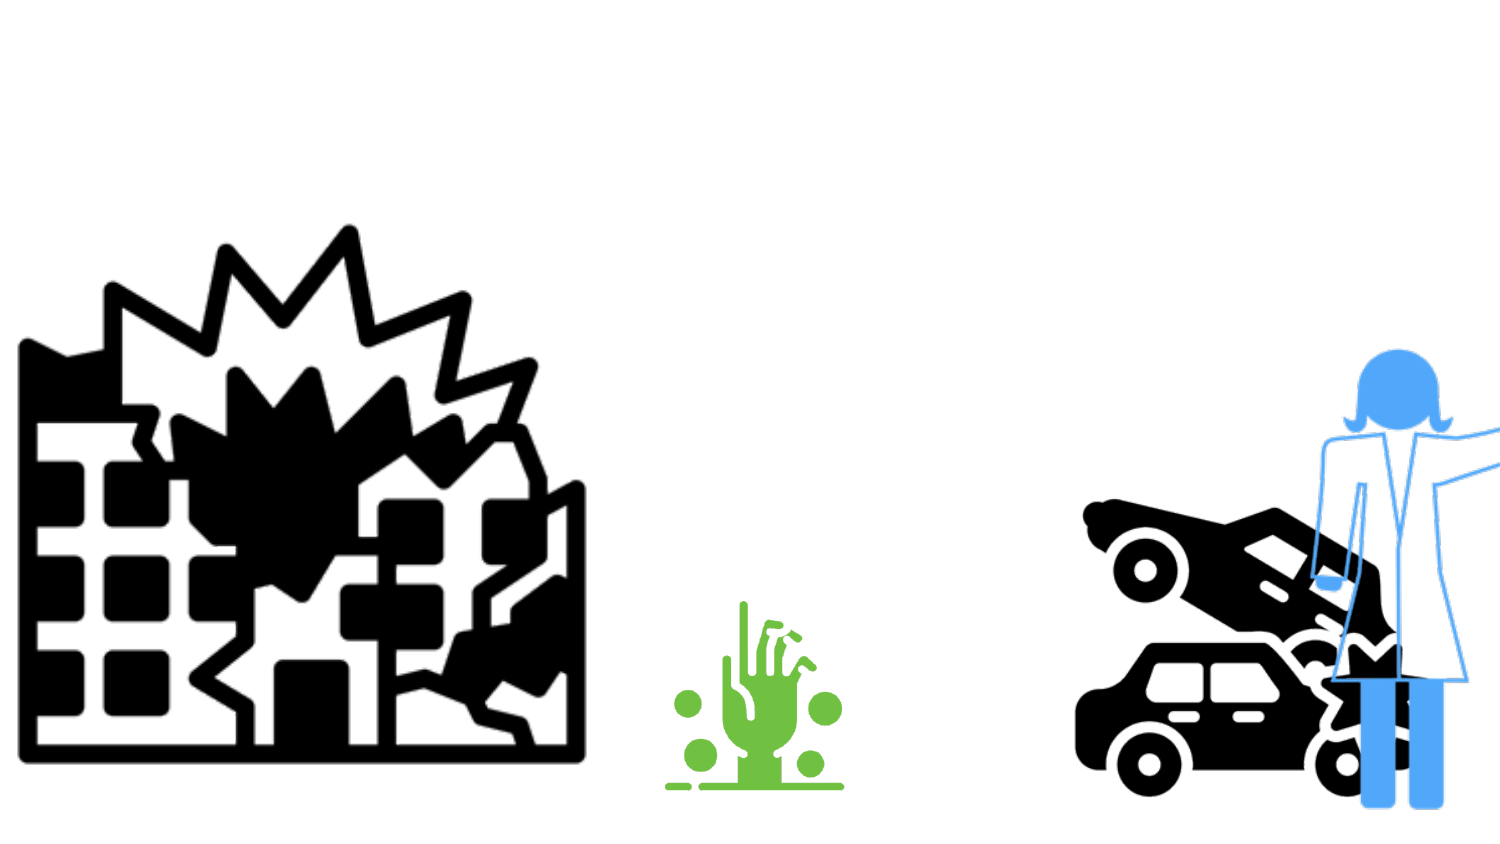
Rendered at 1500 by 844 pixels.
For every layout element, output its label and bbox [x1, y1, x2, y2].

picture [658, 601, 849, 791]
picture [1067, 346, 1500, 835]
picture [0, 177, 605, 783]
